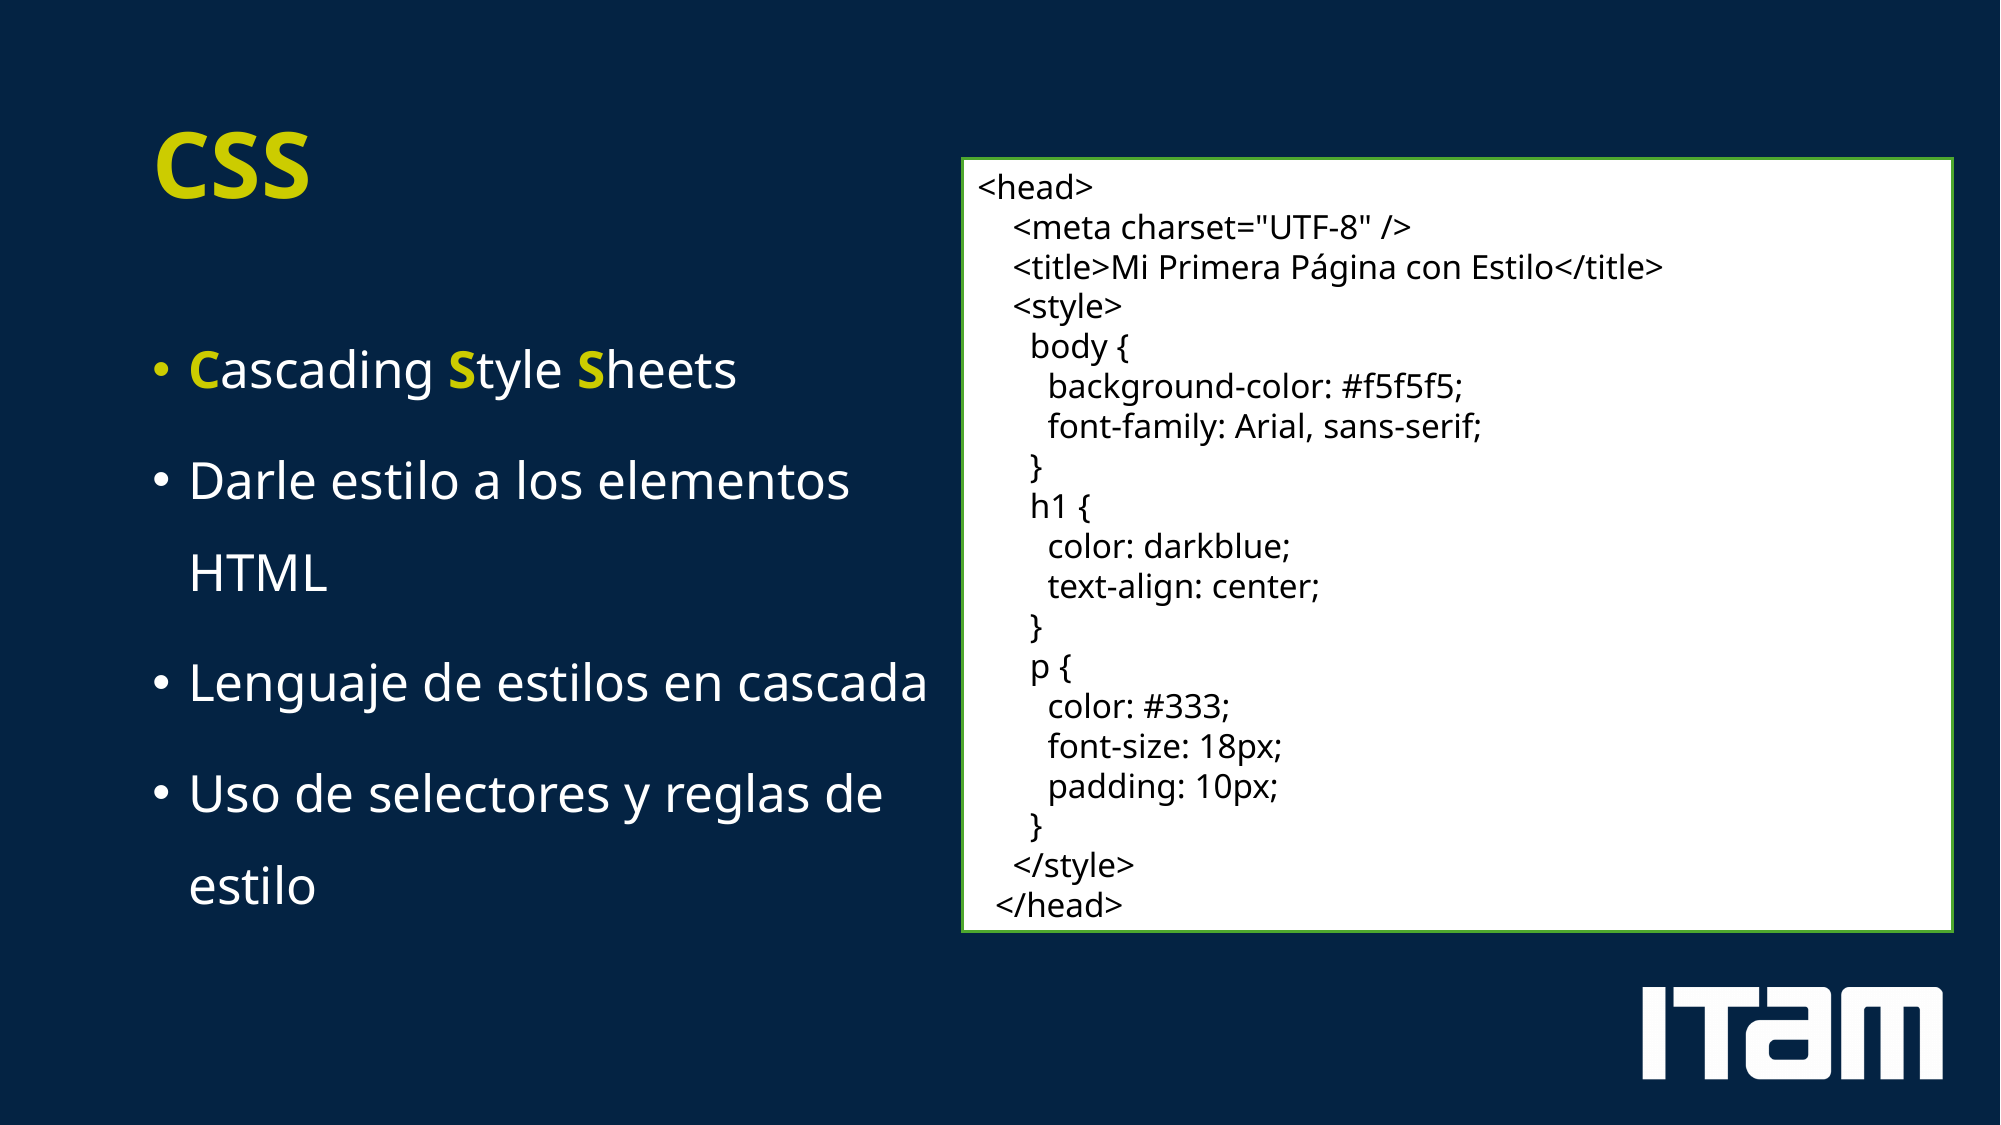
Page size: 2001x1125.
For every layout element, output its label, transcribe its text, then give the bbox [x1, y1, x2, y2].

list Cascading Style Sheets Darle estilo a los elementos HTML Lenguaje de estilos en cascada Uso de selectores y reglas de estilo [137, 299, 947, 1014]
text_box <head> <meta charset="UTF-8" /> <title>Mi Primera Página con Estilo</title> <style> body { background-color: #f5f5f5; font-family: Arial, sans-serif; } h1 { color: darkblue; text-align: center; } p { color: #333; font-size: 18px; padding: 10px; } </style> </head> [961, 157, 1954, 933]
picture [1505, 913, 2000, 1125]
title CSS [137, 59, 1863, 278]
